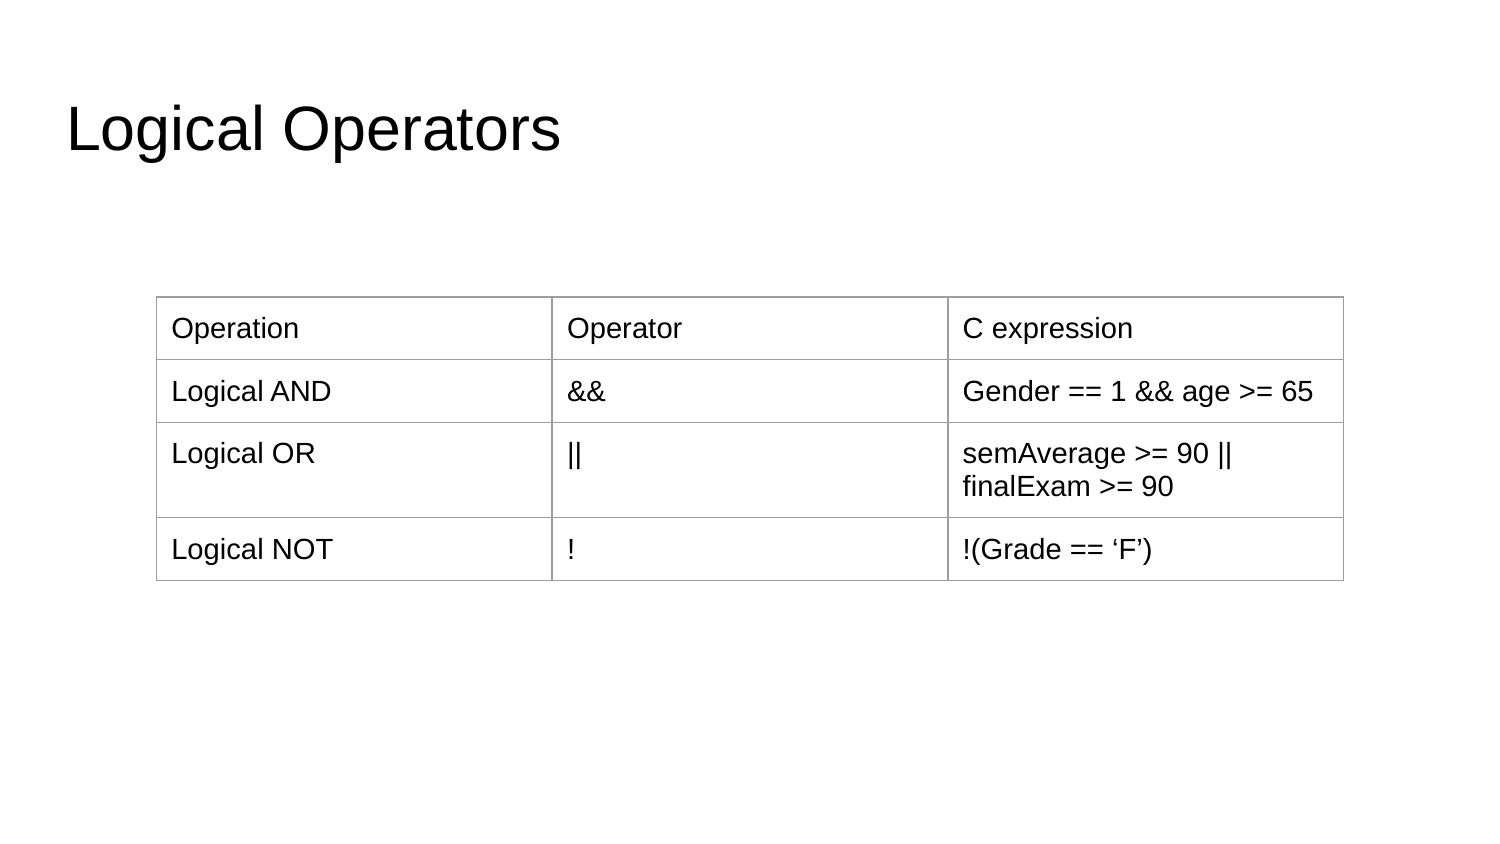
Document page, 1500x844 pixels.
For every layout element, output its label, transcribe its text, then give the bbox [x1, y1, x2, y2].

table_header Operator [553, 298, 947, 359]
table_cell Logical AND [157, 360, 551, 422]
table_cell Logical NOT [157, 518, 551, 580]
title Logical Operators [51, 72, 1449, 167]
table_cell Logical OR [157, 423, 551, 517]
table_cell !(Grade == ‘F’) [949, 518, 1343, 580]
table_cell semAverage >= 90 || finalExam >= 90 [949, 423, 1343, 517]
table_cell ! [553, 518, 947, 580]
table_header Operation [157, 298, 551, 359]
table_cell Gender == 1 && age >= 65 [949, 360, 1343, 422]
table_cell && [553, 360, 947, 422]
table_cell || [553, 423, 947, 517]
table_header C expression [949, 298, 1343, 359]
